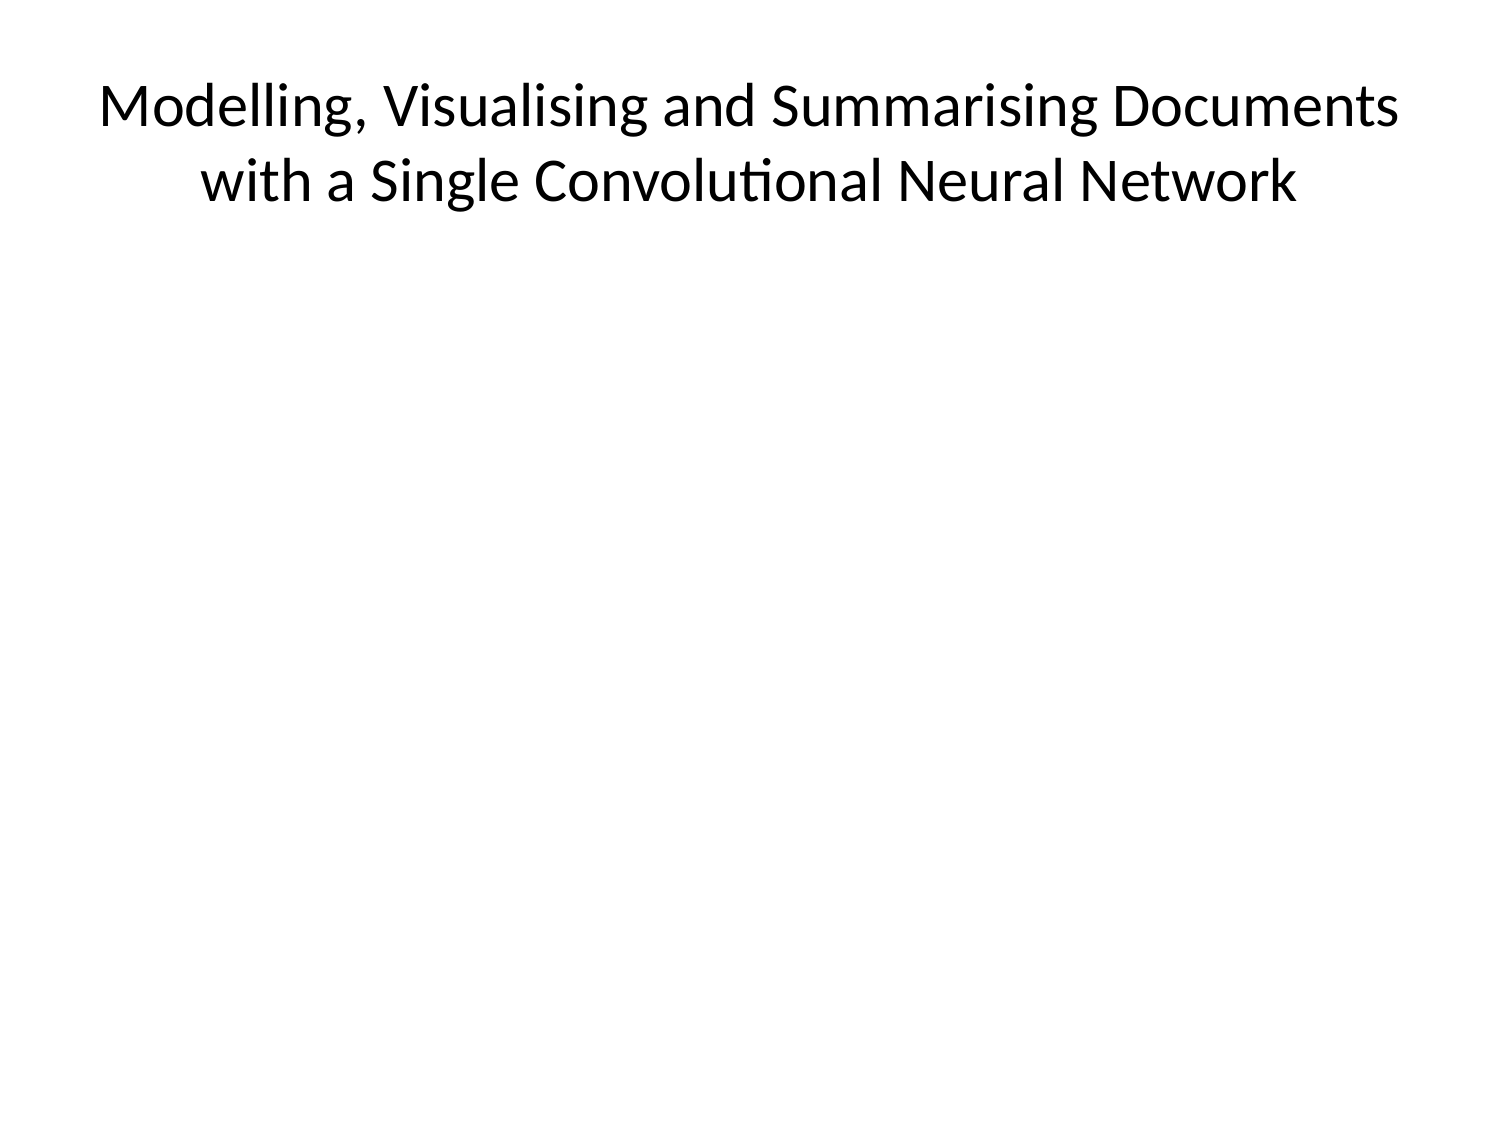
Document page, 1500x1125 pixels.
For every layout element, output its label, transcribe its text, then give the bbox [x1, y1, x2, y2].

title Modelling, Visualising and Summarising Documents with a Single Convolutional Neural Network [75, 45, 1425, 233]
